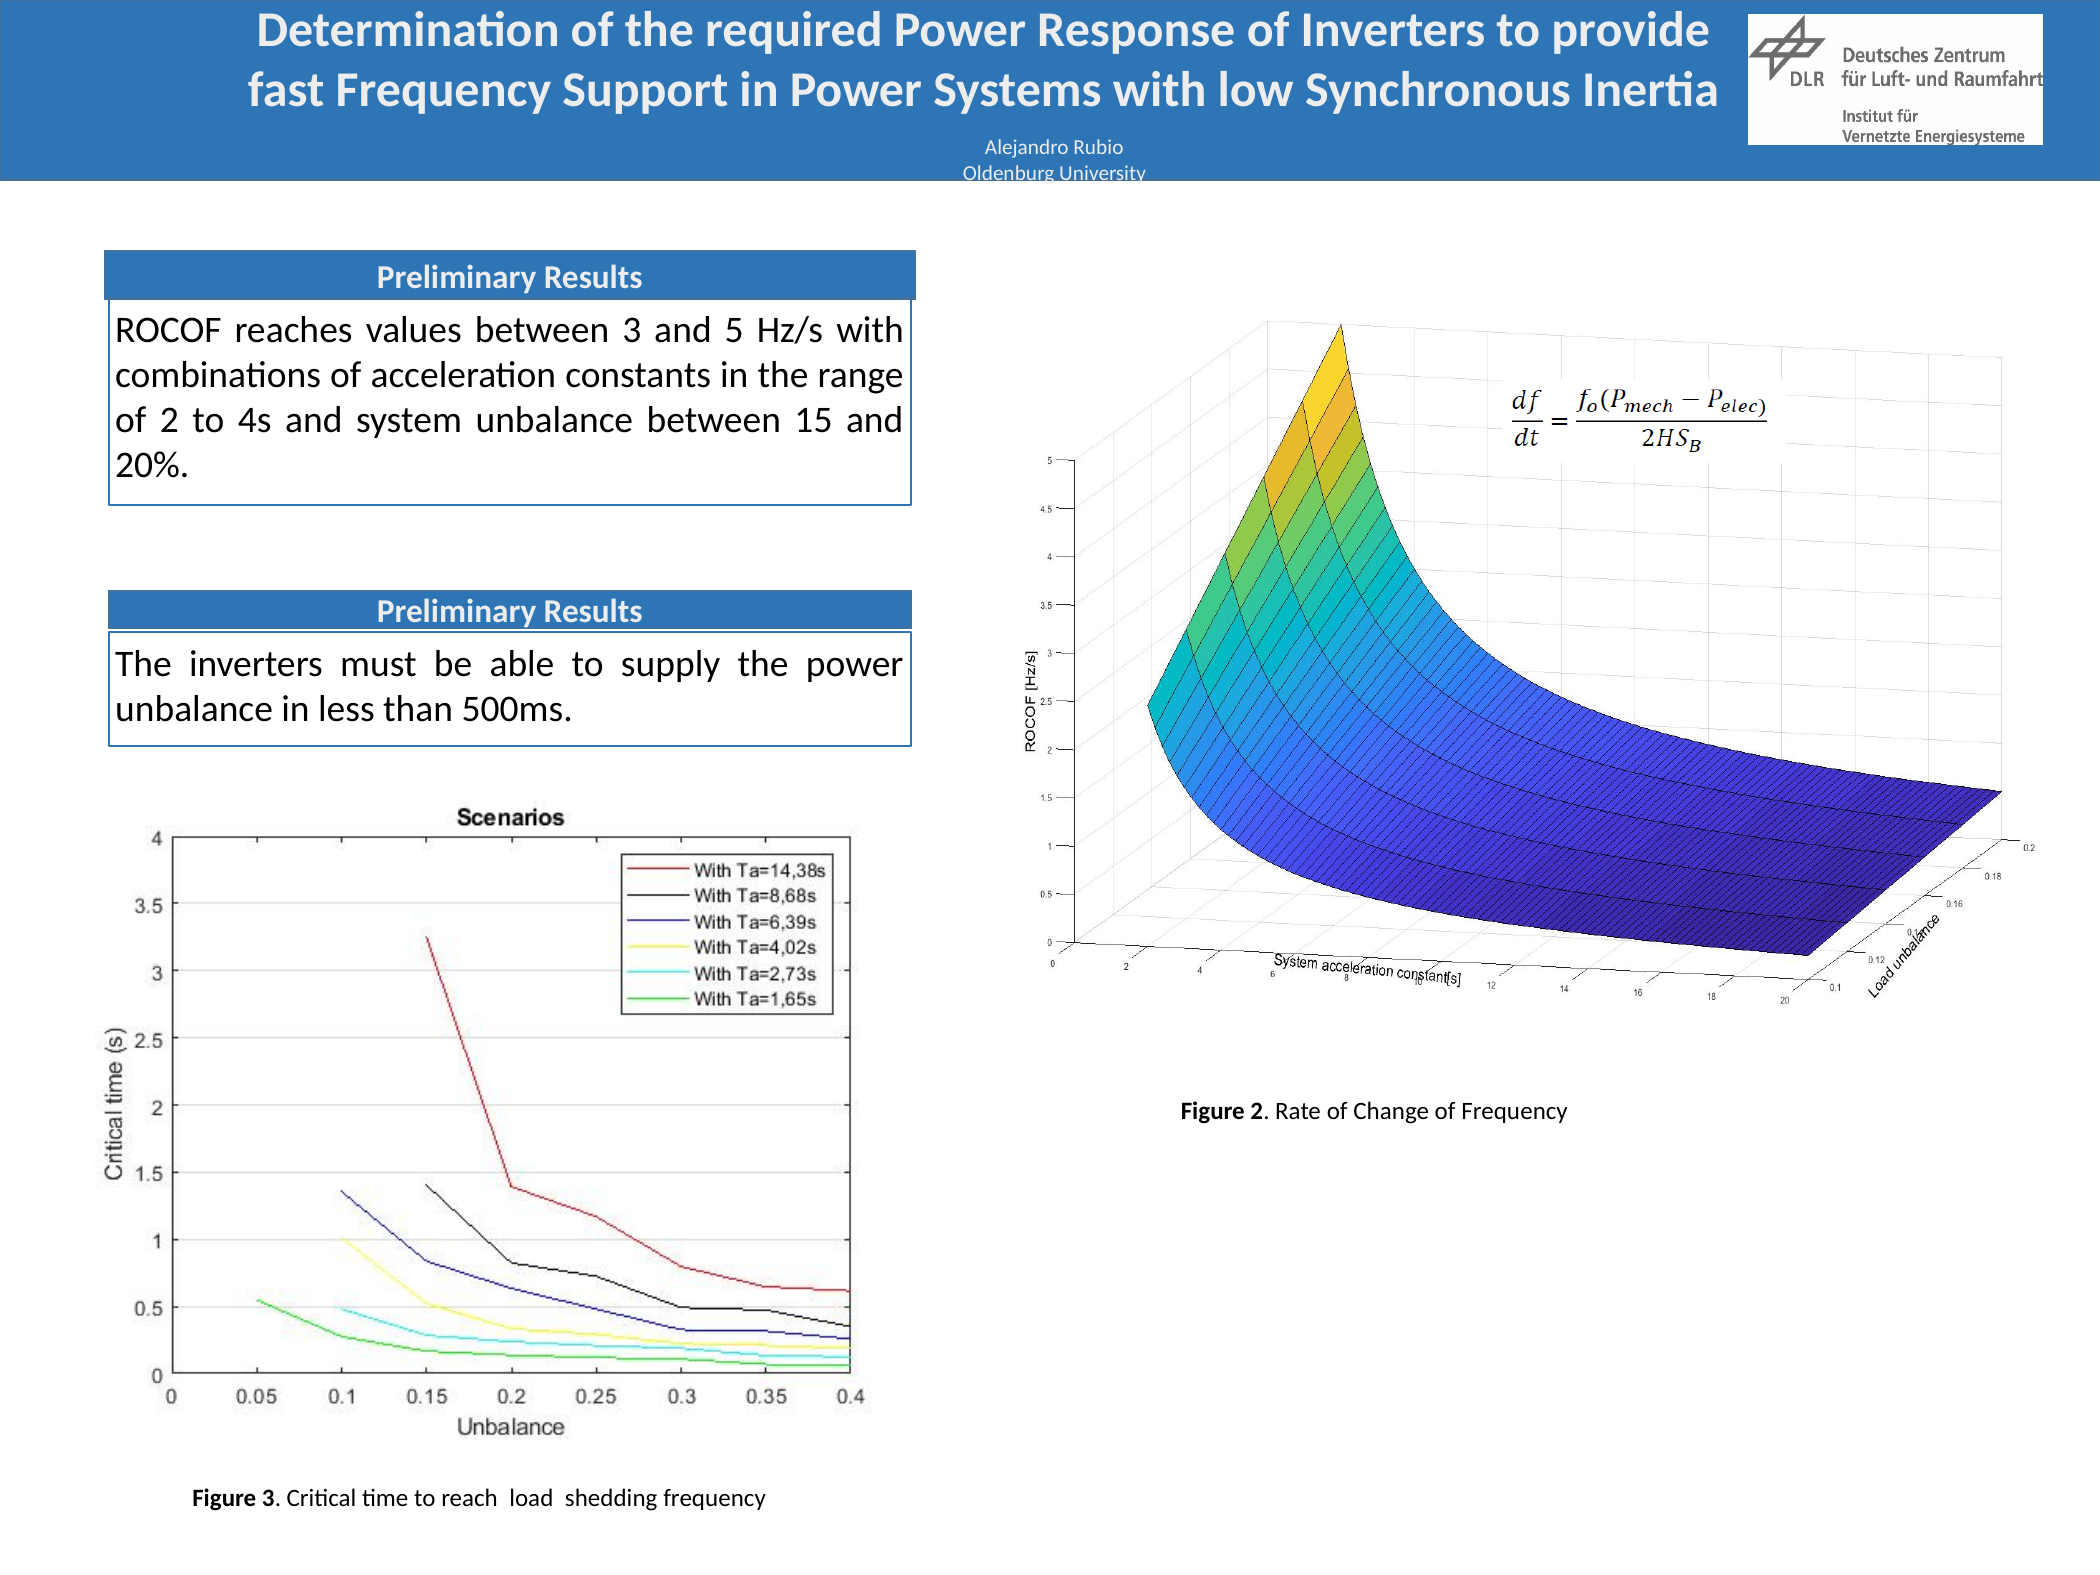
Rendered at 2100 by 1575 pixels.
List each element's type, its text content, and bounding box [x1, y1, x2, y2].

text_box Figure 3. Critical time to reach load shedding frequency [188, 1479, 771, 1513]
picture [58, 260, 2100, 1446]
text_box ROCOF reaches values between 3 and 5 Hz/s with combinations of acceleration constants in the range of 2 to 4s and system unbalance between 15 and 20%. [108, 300, 912, 506]
text_box [0, 0, 2100, 181]
text_box The inverters must be able to supply the power unbalance in less than 500ms. [108, 631, 912, 746]
text_box Alejandro Rubio Oldenburg University [535, 129, 1573, 189]
text_box Determination of the required Power Response of Inverters to provide fast Frequency Support in Power Systems with low Synchronous Inertia [223, 14, 1745, 99]
text_box Preliminary Results [108, 590, 912, 629]
picture [1748, 14, 2043, 145]
text_box Preliminary Results [104, 250, 916, 300]
text_box Figure 2. Rate of Change of Frequency [1177, 1093, 1572, 1127]
